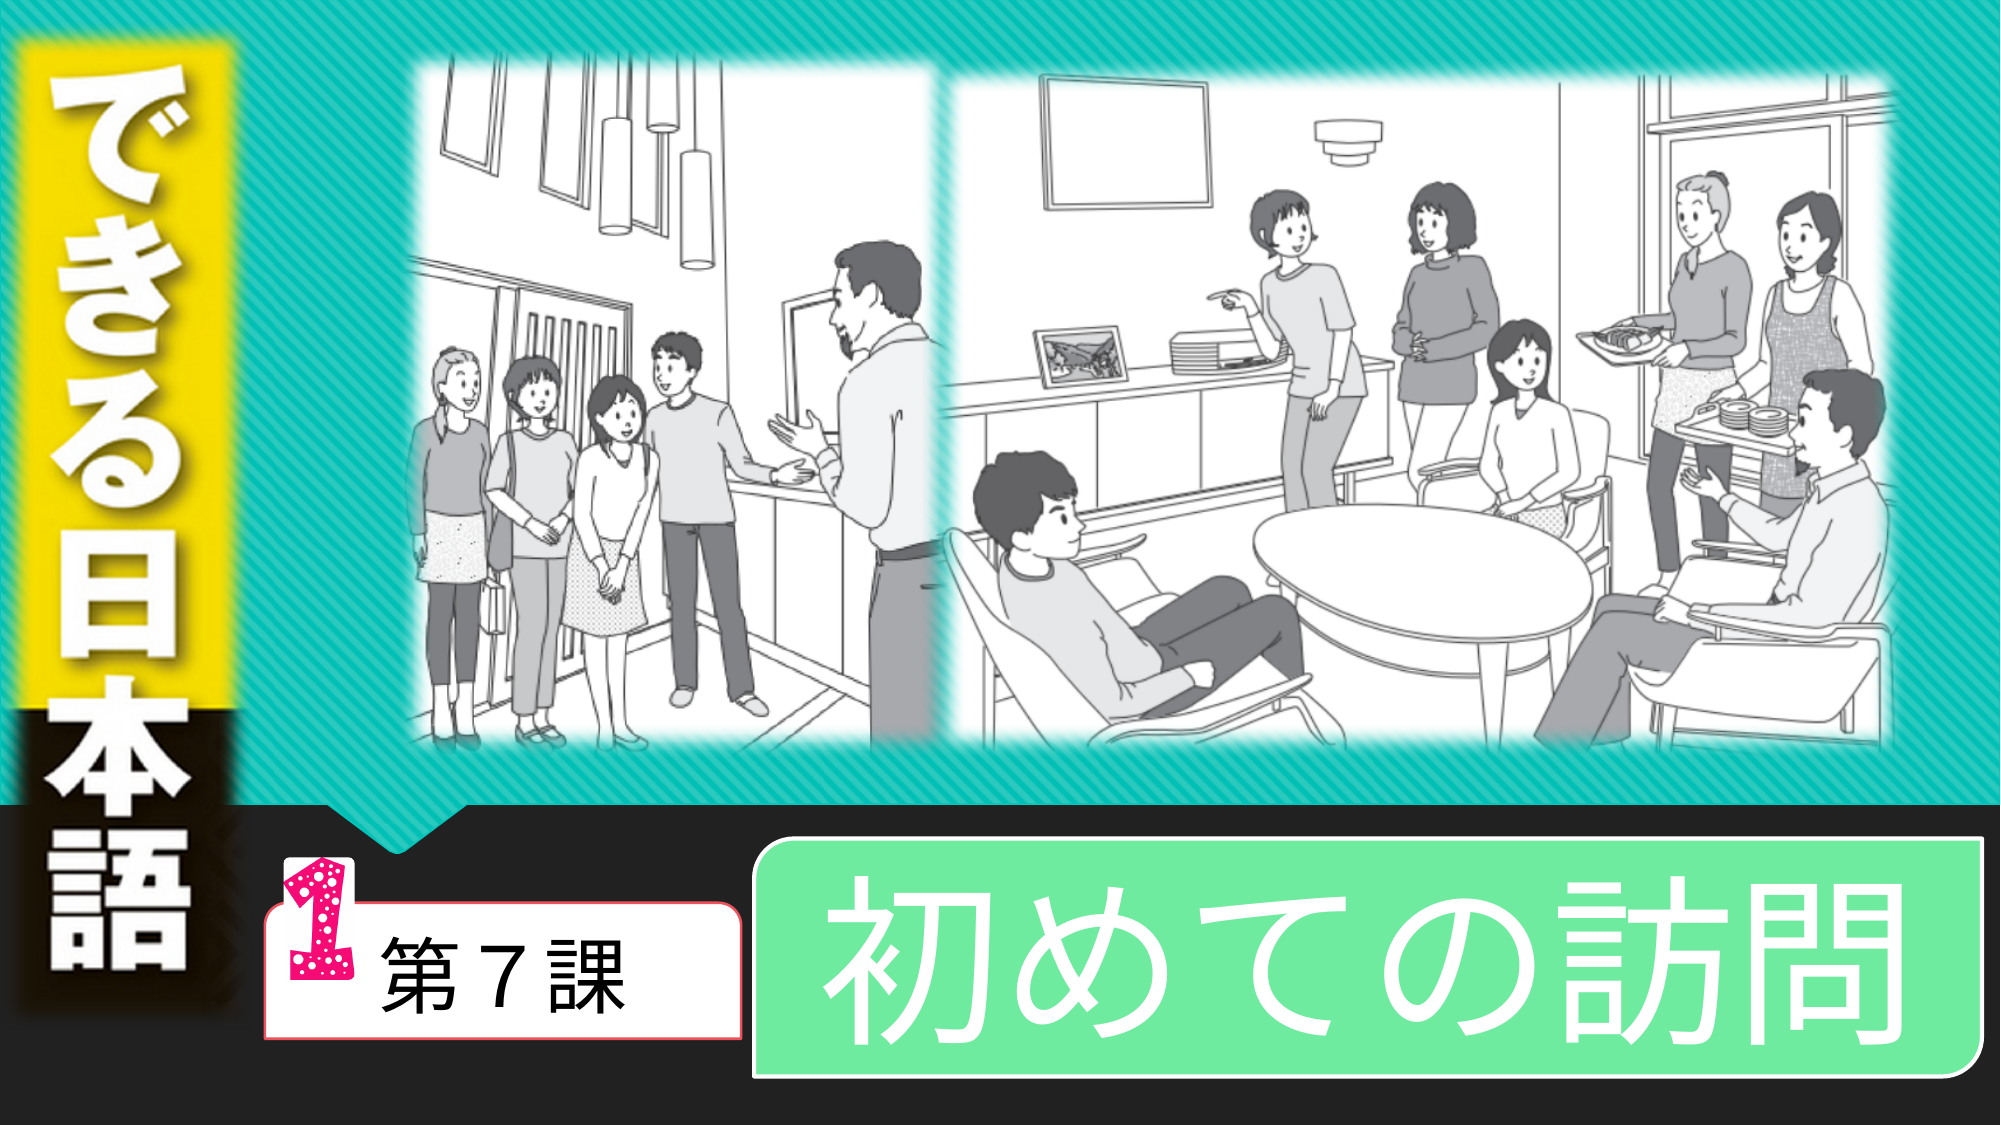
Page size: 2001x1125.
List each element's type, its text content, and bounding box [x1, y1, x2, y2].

picture [397, 44, 1907, 759]
text_box 第７課 [263, 901, 743, 1041]
picture [0, 22, 253, 1030]
text_box 初めての訪問 [752, 836, 1985, 1079]
picture [283, 857, 355, 981]
